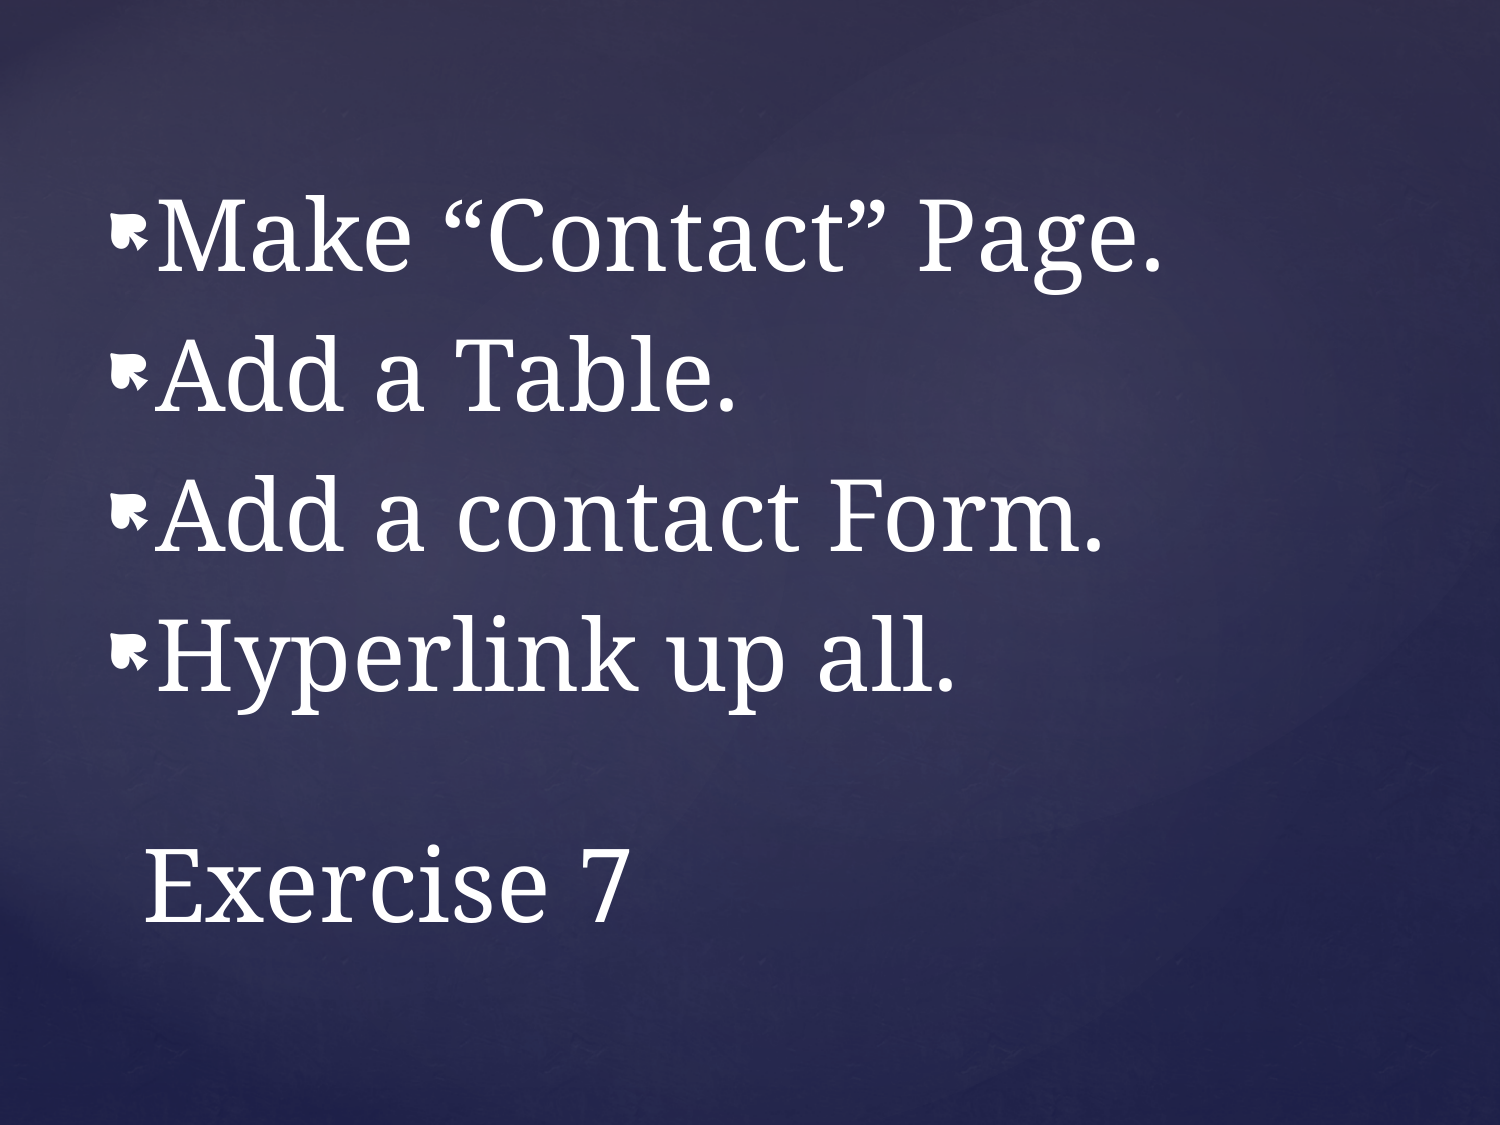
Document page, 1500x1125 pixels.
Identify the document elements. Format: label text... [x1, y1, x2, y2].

title Exercise 7 [127, 800, 1365, 950]
list Make “Contact” Page. Add a Table. Add a contact Form. Hyperlink up all. [88, 113, 1447, 769]
